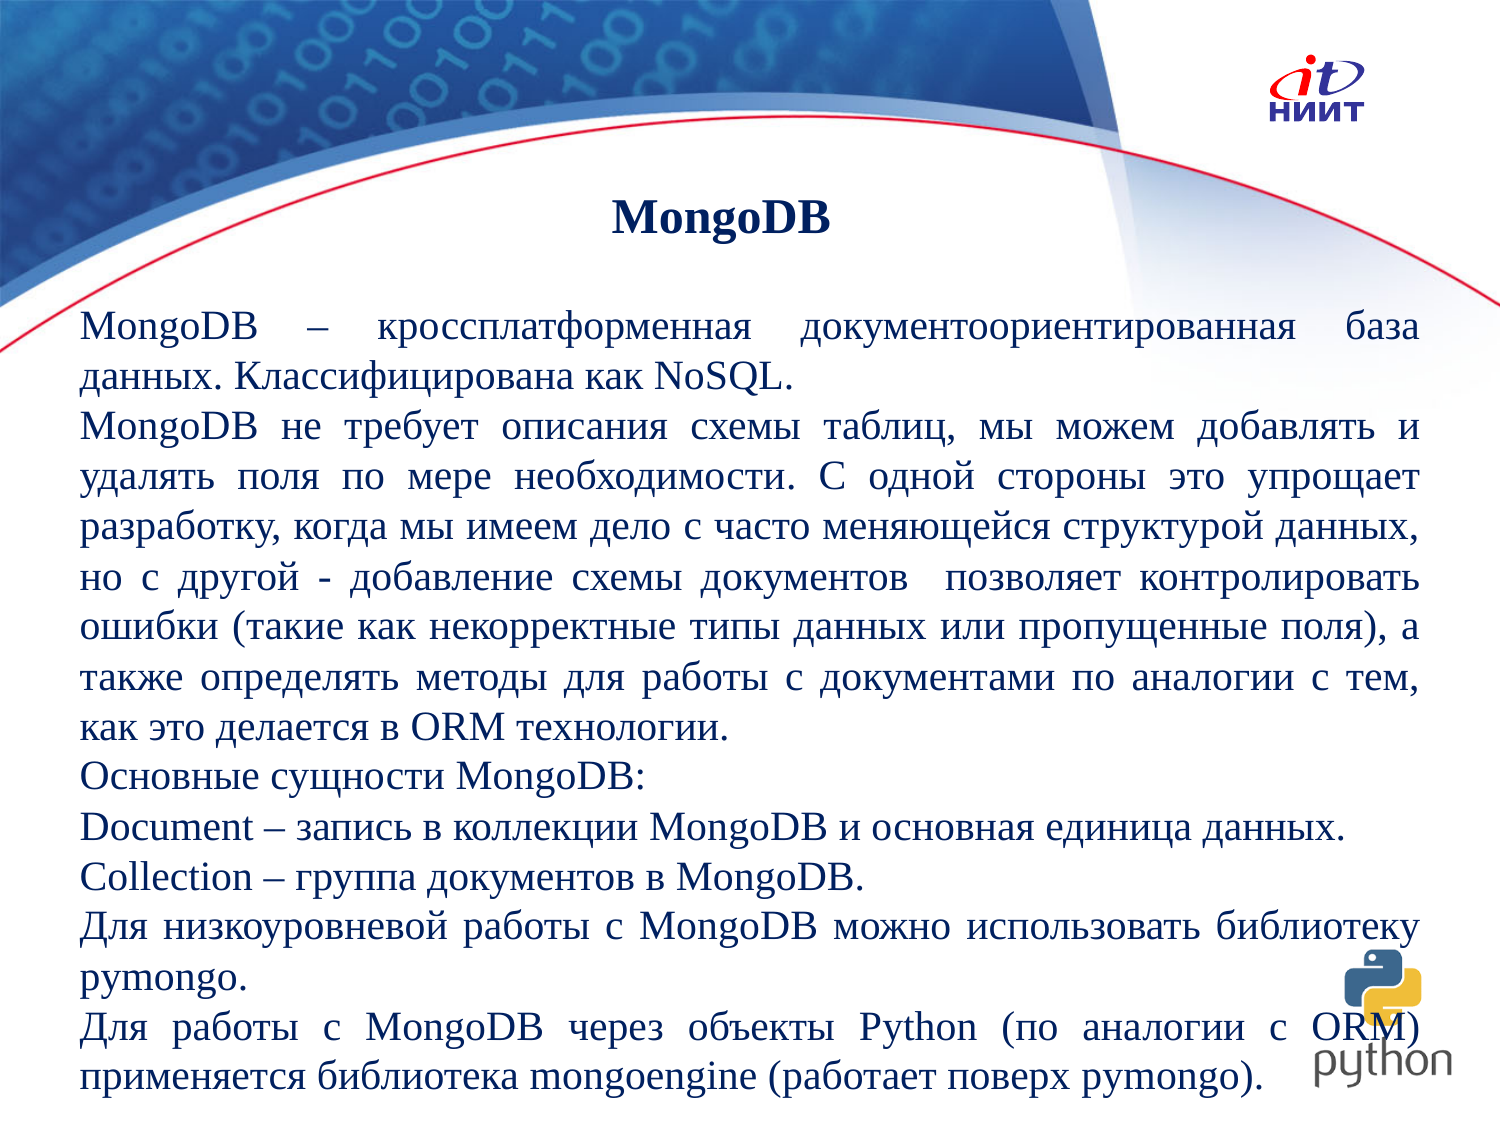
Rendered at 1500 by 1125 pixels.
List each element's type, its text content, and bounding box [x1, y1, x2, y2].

title MongoDB [277, 172, 1165, 255]
text_box MongoDB – кроссплатформенная документоориентированная база данных. Классифицирована как NoSQL. MongoDB не требует описания схемы таблиц, мы можем добавлять и удалять поля по мере необходимости. С одной стороны это упрощает разработку, когда мы имеем дело с часто меняющейся структурой данных, но с другой - добавление схемы документов позволяет контролировать ошибки (такие как некорректные типы данных или пропущенные поля), а также определять методы для работы с документами по аналогии с тем, как это делается в ORM технологии. Основные сущности MongoDB: Document – запись в коллекции MongoDB и основная единица данных. Collection – группа документов в MongoDB. Для низкоуровневой работы с MongoDB можно использовать библиотеку pymongo. Для работы с MongoDB через объекты Python (по аналогии с ORM) применяется библиотека mongoengine (работает поверх pymongo). [64, 290, 1436, 1106]
picture [0, 0, 1500, 1125]
